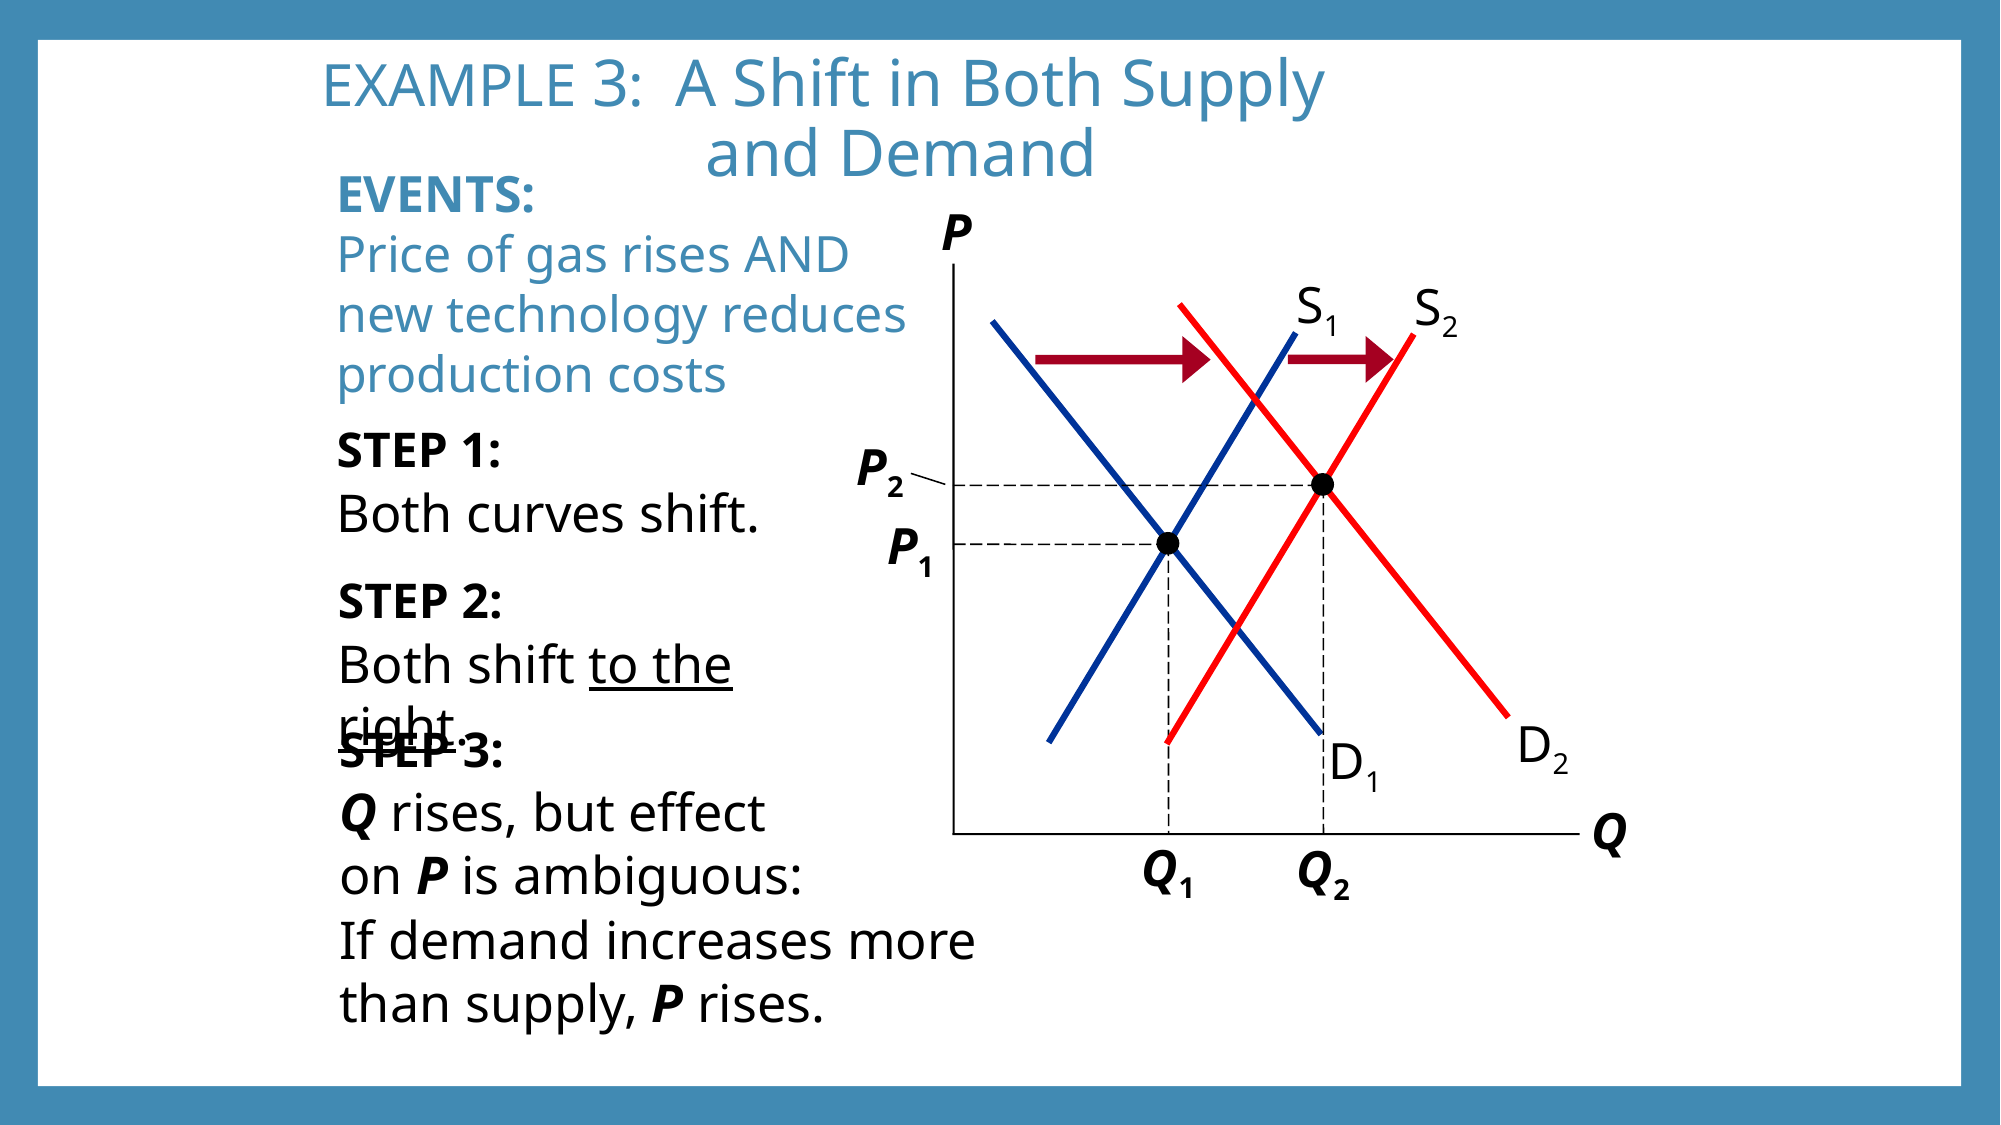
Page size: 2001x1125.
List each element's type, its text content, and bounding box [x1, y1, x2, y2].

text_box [1179, 303, 1588, 781]
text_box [921, 193, 1648, 869]
text_box STEP 2: Both shift to the right. [323, 563, 833, 725]
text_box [1166, 267, 1485, 433]
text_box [839, 435, 1364, 899]
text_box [1369, 789, 1401, 798]
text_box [1048, 266, 1169, 433]
text_box STEP 3: Q rises, but effect on P is ambiguous: If demand increases more than supply, P rises. [324, 712, 1040, 1055]
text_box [991, 320, 1042, 433]
text_box STEP 1: Both curves shift. [321, 412, 862, 550]
title EXAMPLE 3: A Shift in Both Supply and Demand [306, 26, 1677, 214]
list EVENTS: Price of gas rises AND new technology reduces production costs [321, 154, 931, 425]
